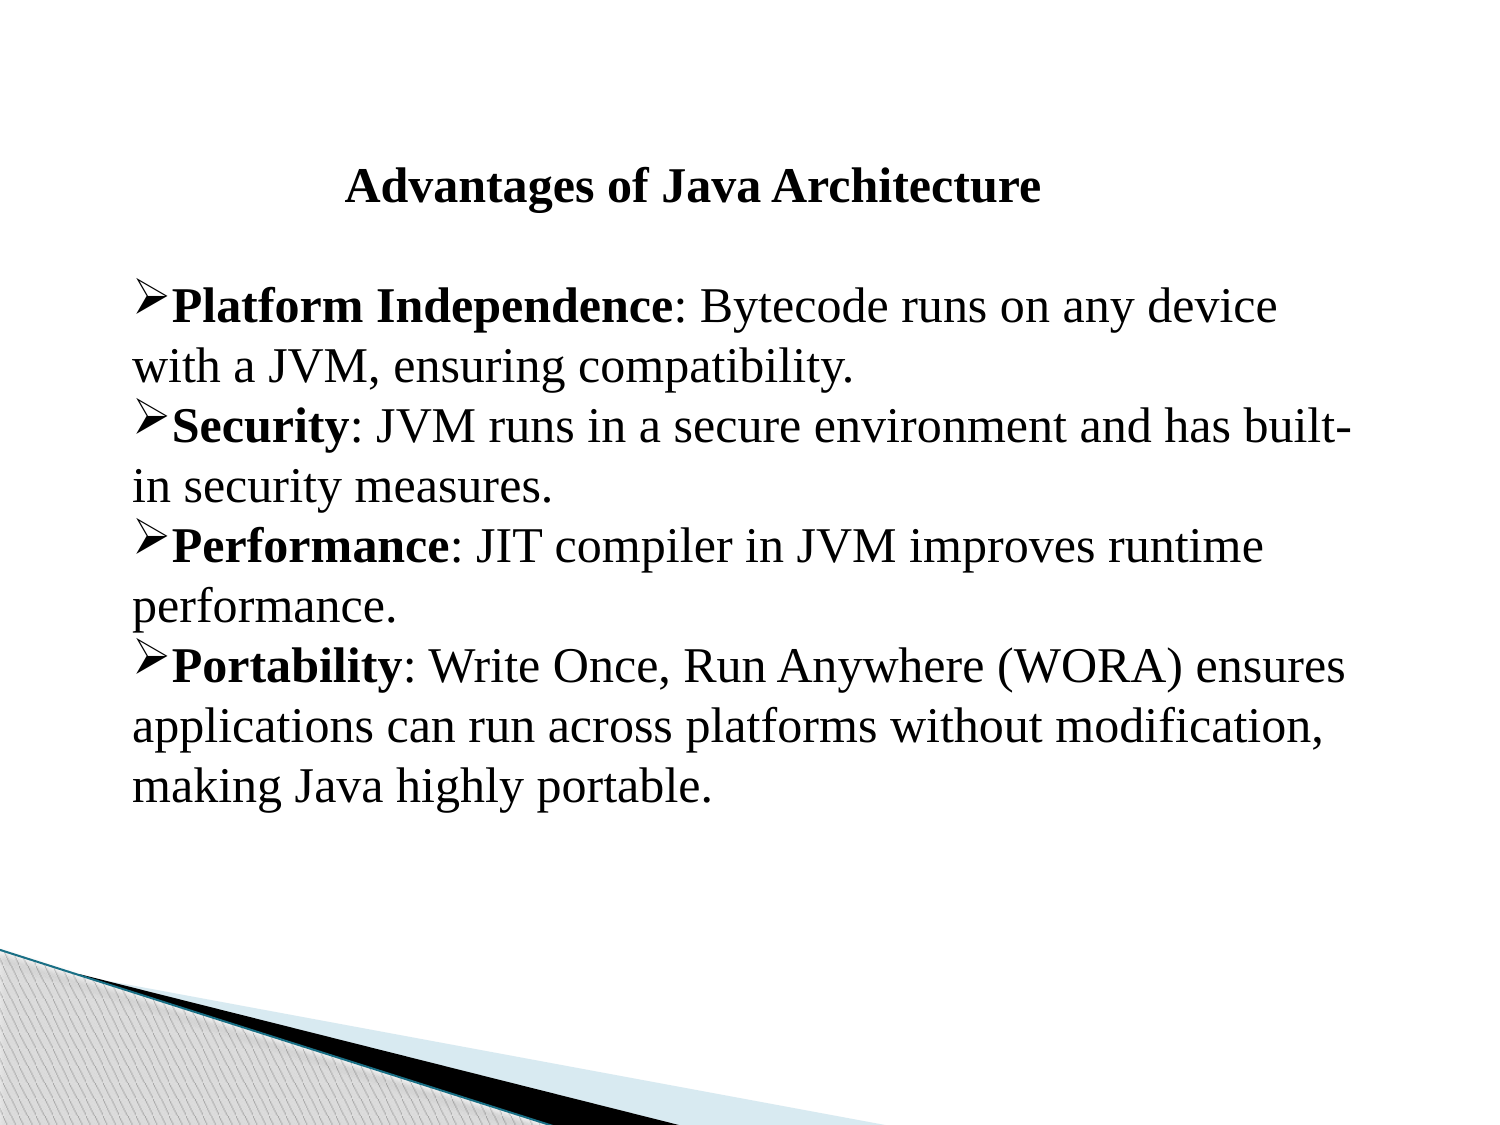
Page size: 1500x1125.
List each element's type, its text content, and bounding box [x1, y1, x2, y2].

text_box Advantages of Java Architecture Platform Independence: Bytecode runs on any device with a JVM, ensuring compatibility. Security: JVM runs in a secure environment and has built-in security measures. Performance: JIT compiler in JVM improves runtime performance. Portability: Write Once, Run Anywhere (WORA) ensures applications can run across platforms without modification, making Java highly portable. [117, 144, 1395, 1030]
